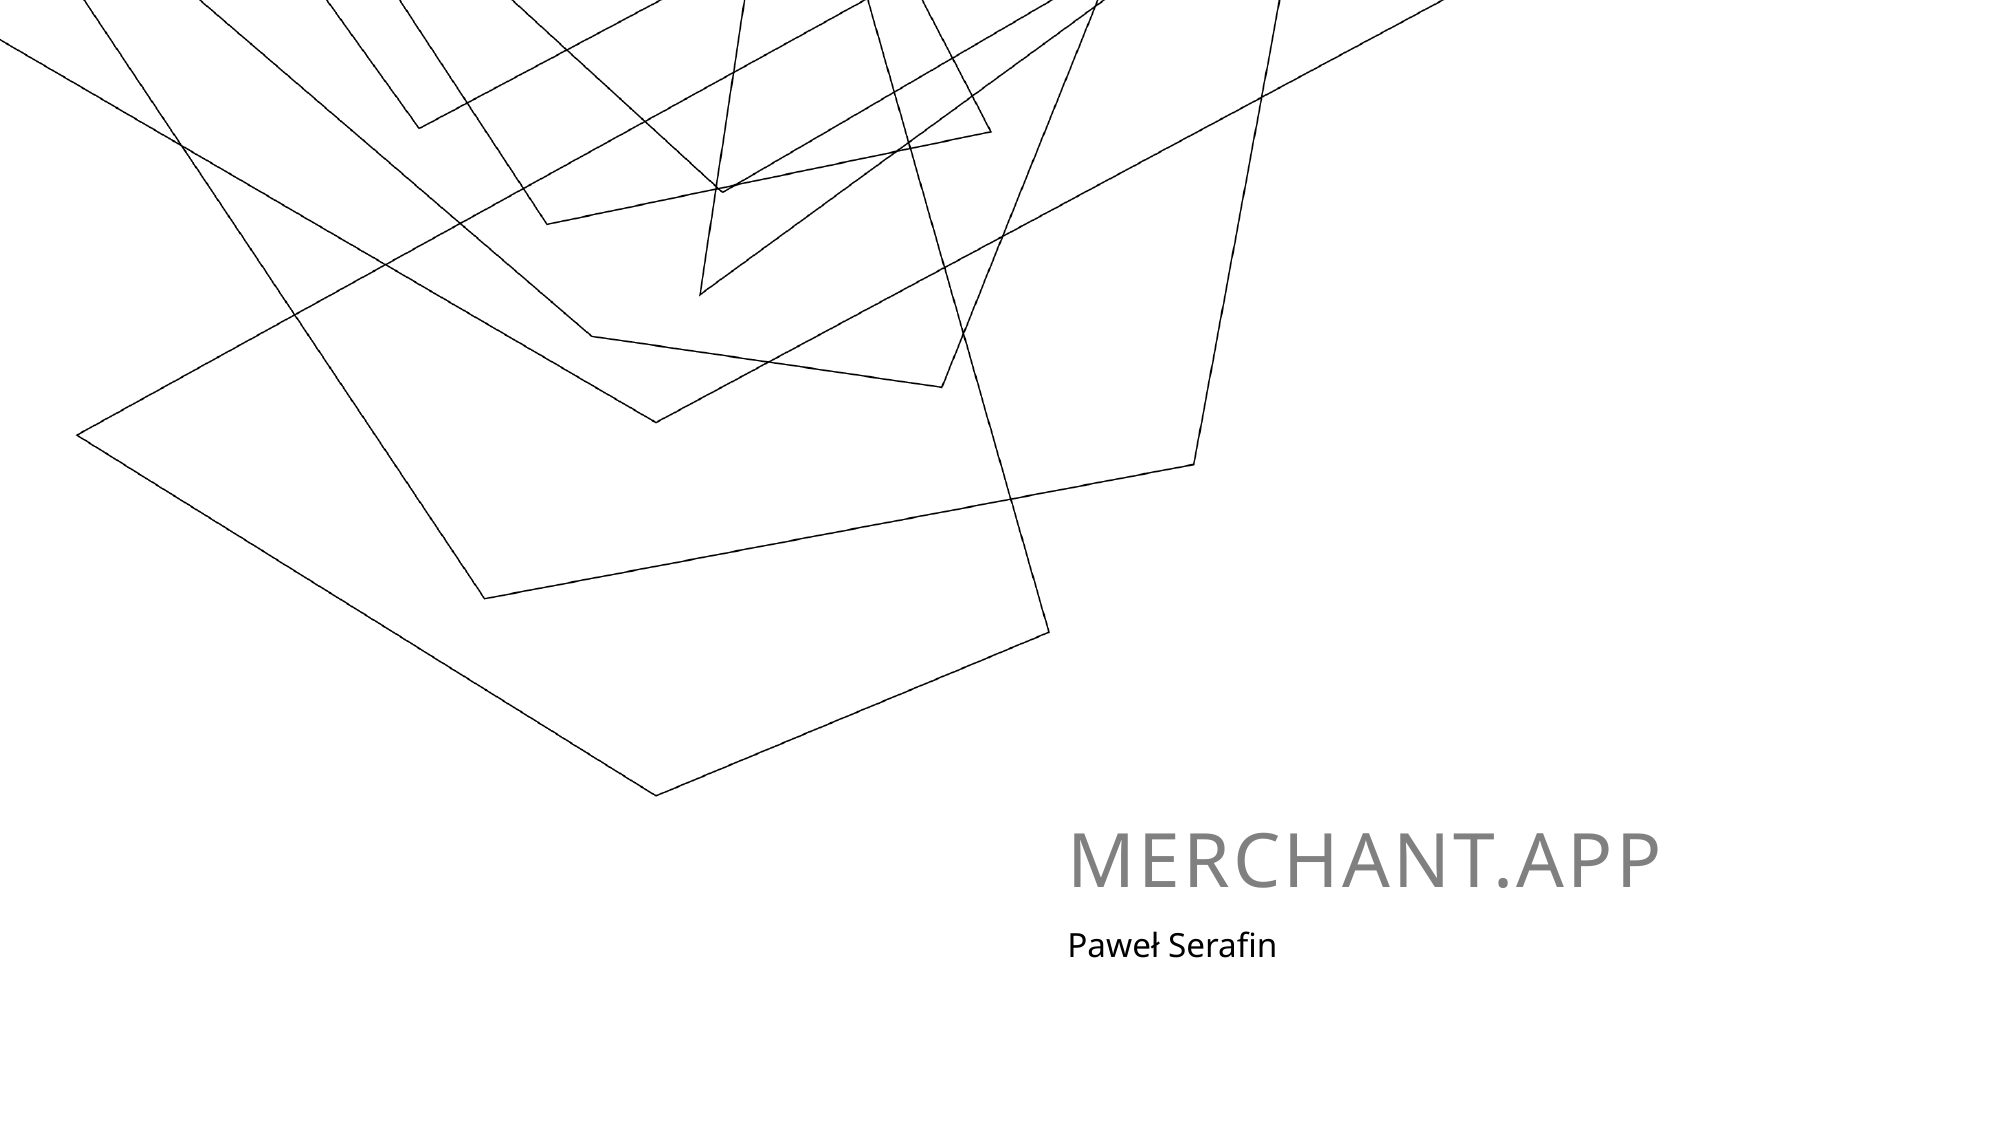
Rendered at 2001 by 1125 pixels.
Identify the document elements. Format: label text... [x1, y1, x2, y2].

subtitle Paweł Serafin [1052, 916, 1864, 982]
title Merchant.App [1052, 727, 1864, 912]
picture [0, 0, 1557, 830]
